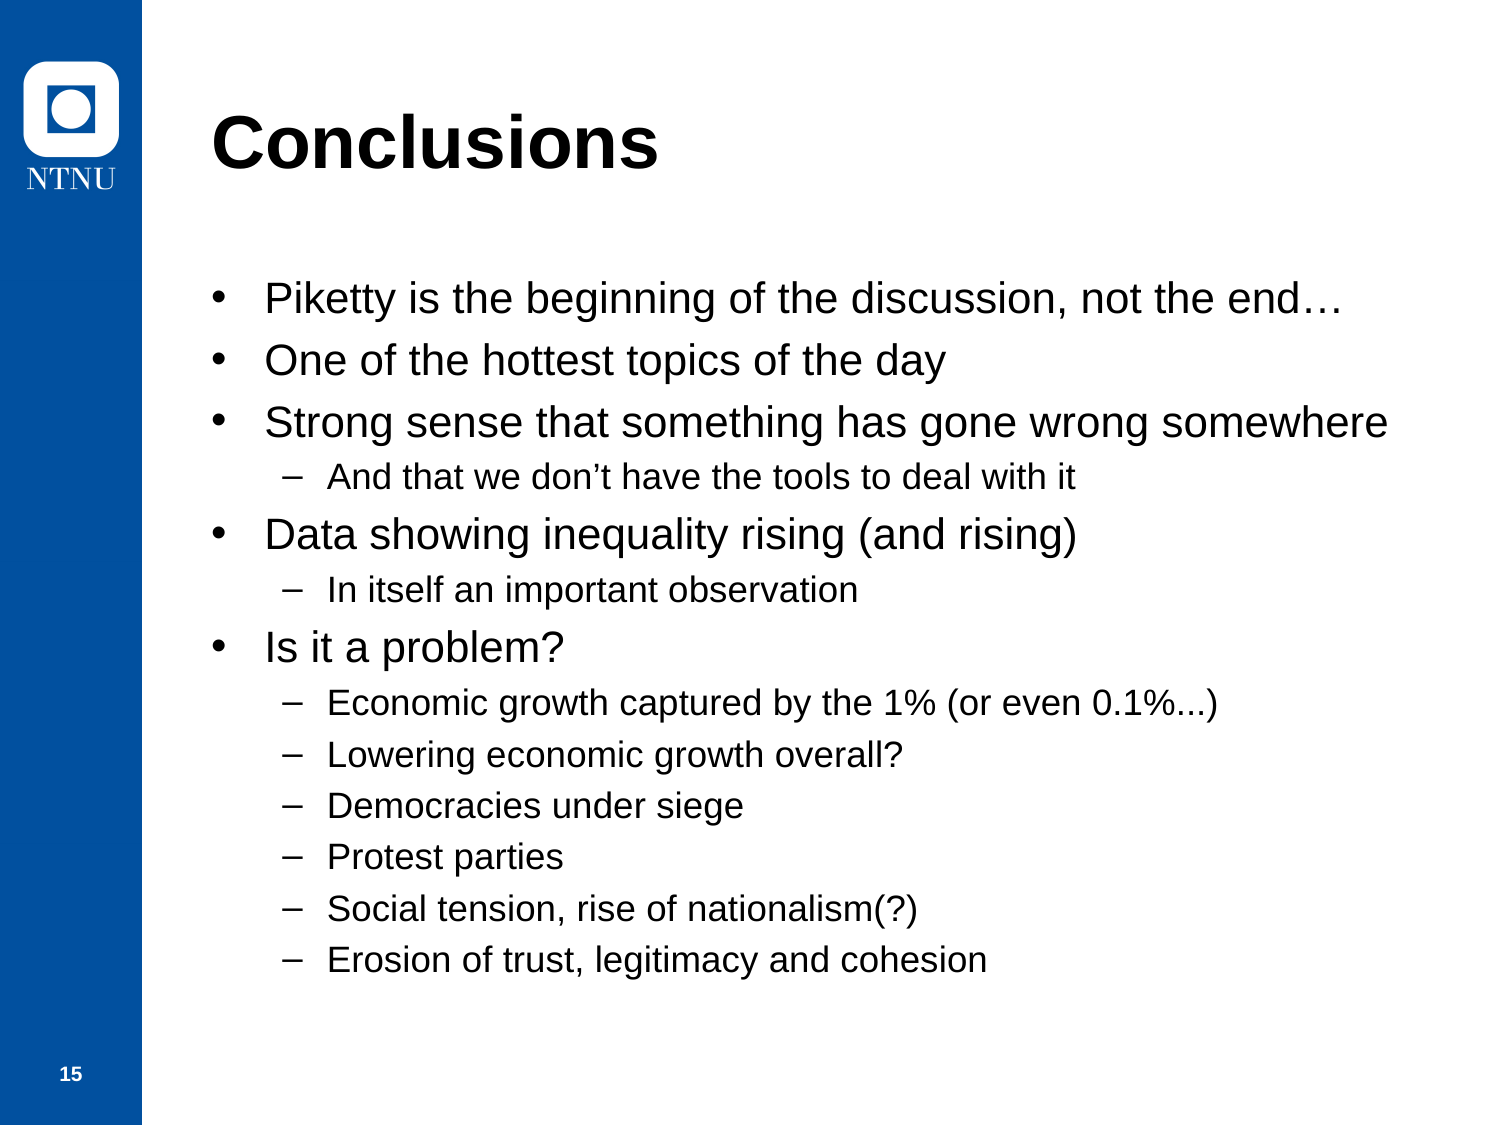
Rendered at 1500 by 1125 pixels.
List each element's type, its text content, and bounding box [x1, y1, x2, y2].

title Conclusions [195, 45, 1412, 233]
list Piketty is the beginning of the discussion, not the end… One of the hottest topics of the day Strong sense that something has gone wrong somewhere And that we don’t have the tools to deal with it Data showing inequality rising (and rising) In itself an important observation Is it a problem? Economic growth captured by the 1% (or even 0.1%...) Lowering economic growth overall? Democracies under siege Protest parties Social tension, rise of nationalism(?) Erosion of trust, legitimacy and cohesion [195, 262, 1412, 1005]
picture [0, 0, 142, 1125]
